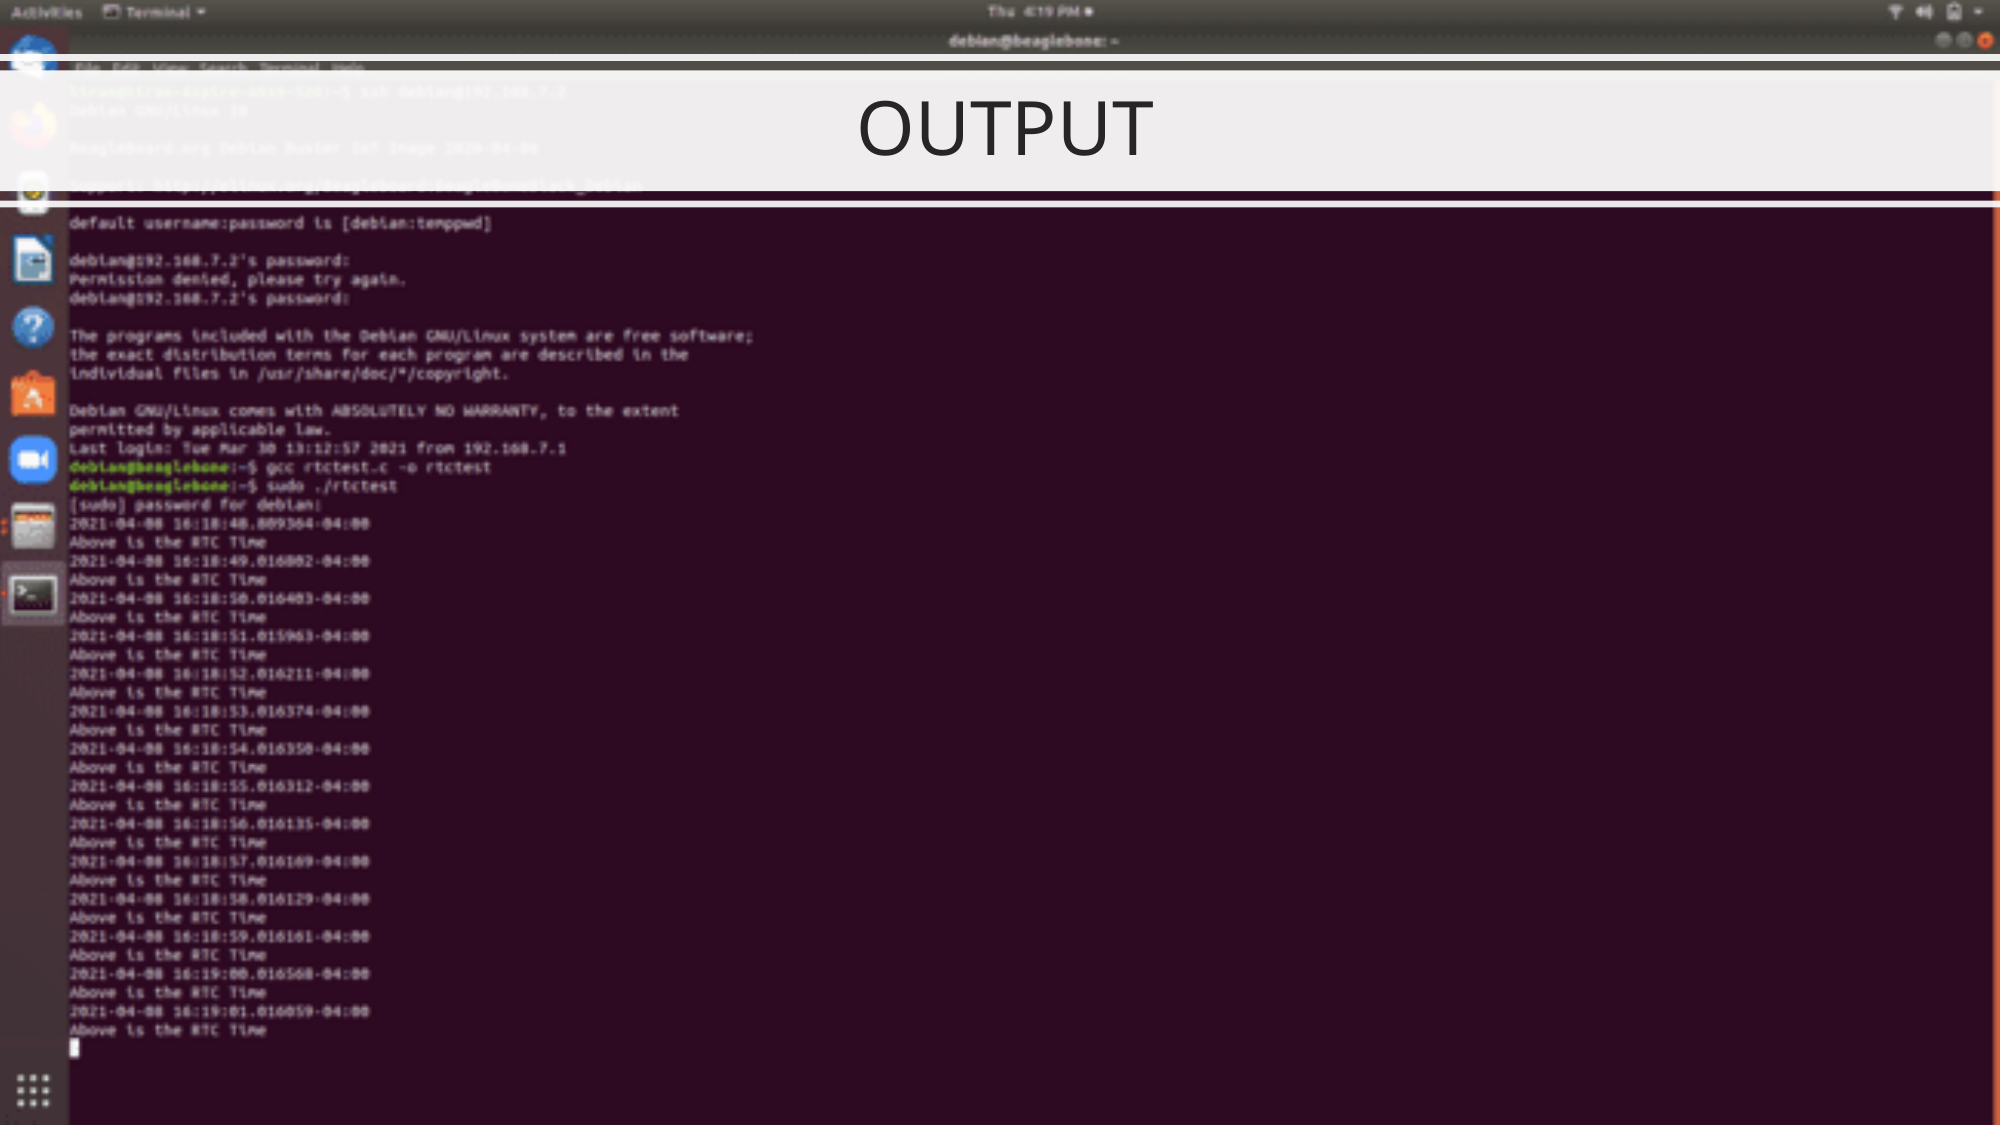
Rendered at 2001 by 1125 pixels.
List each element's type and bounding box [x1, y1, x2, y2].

list [0, 58, 2000, 203]
list [0, 205, 2000, 1125]
list [0, 0, 2000, 57]
